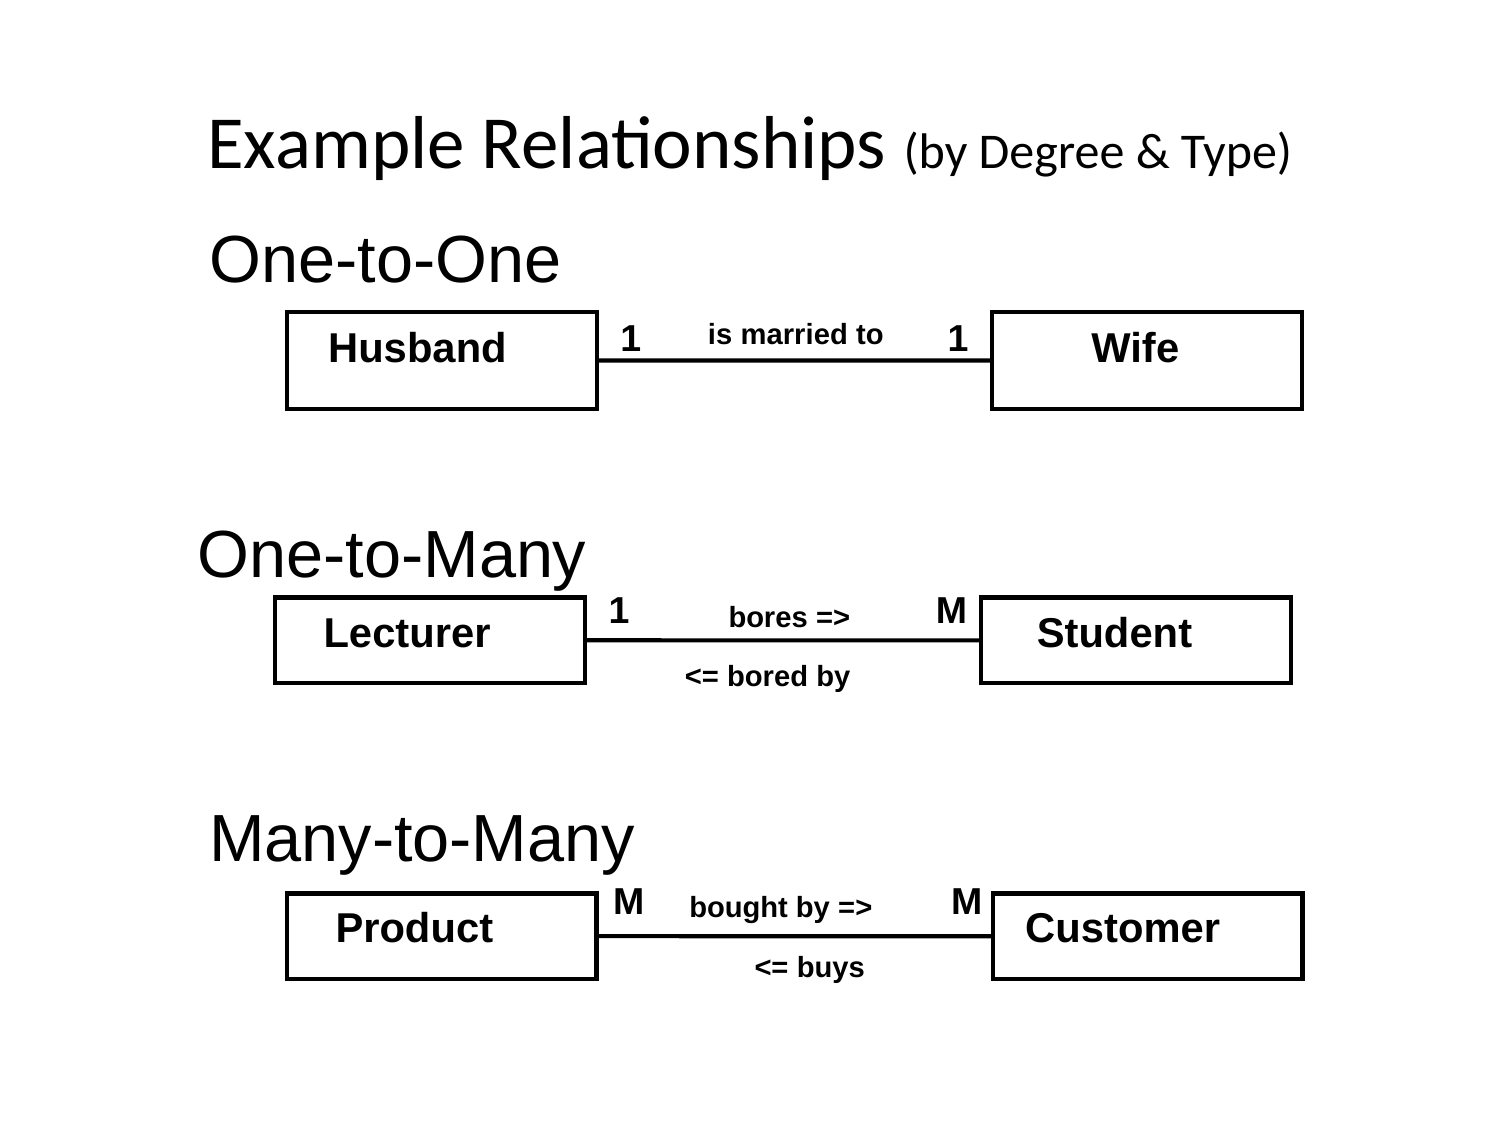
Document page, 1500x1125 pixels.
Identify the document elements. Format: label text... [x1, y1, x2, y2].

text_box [194, 207, 1302, 410]
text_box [182, 503, 1292, 700]
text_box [194, 786, 1303, 991]
title Example Relationships (by Degree & Type) [75, 45, 1425, 233]
